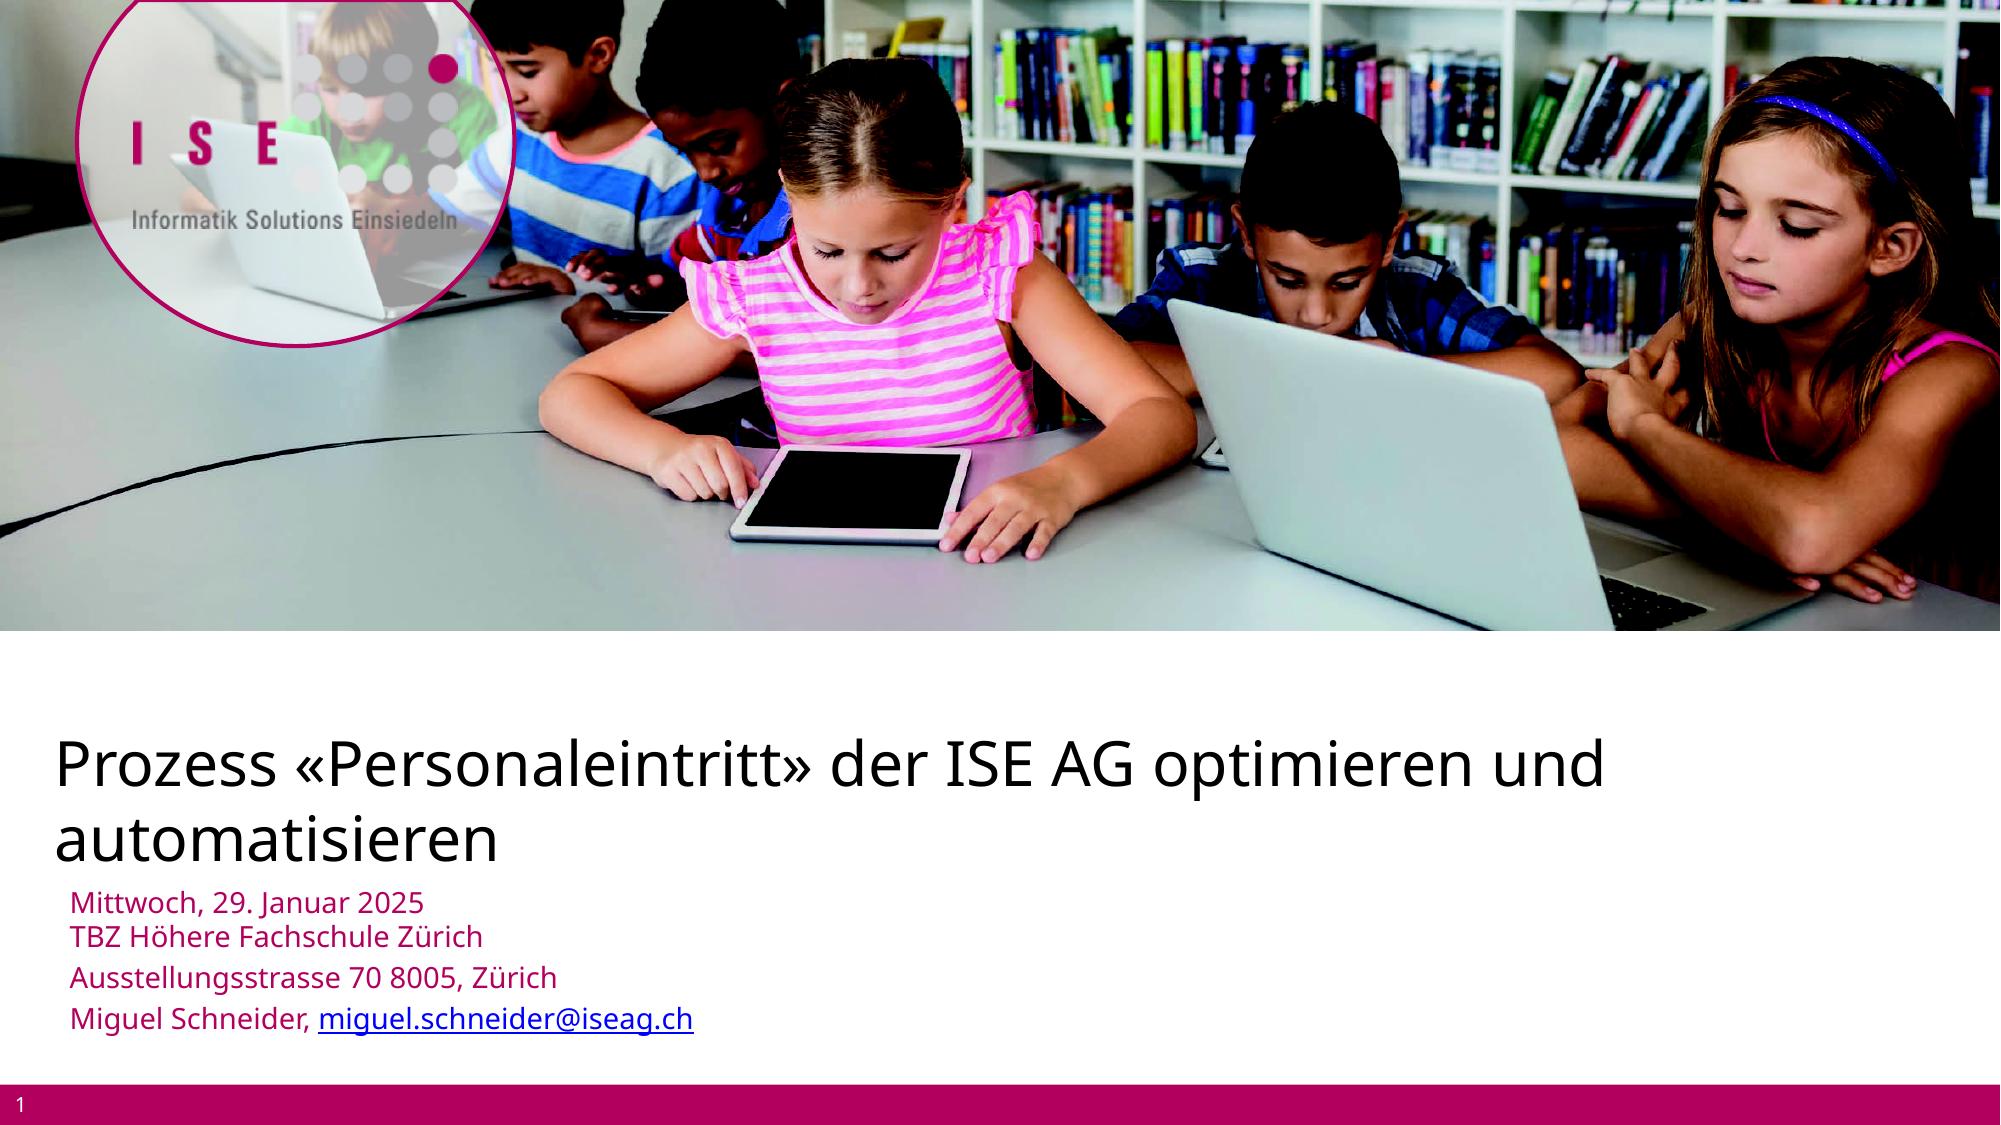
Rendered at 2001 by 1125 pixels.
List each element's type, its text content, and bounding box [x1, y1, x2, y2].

title Prozess «Personaleintritt» der ISE AG optimieren und automatisieren [39, 716, 1961, 863]
picture [0, 0, 2000, 631]
picture [133, 54, 458, 229]
subtitle [39, 869, 1961, 1040]
text_box Mittwoch, 29. Januar 2025 TBZ Höhere Fachschule Zürich Ausstellungsstrasse 70 8005, Zürich Miguel Schneider, miguel.schneider@iseag.ch [54, 876, 1977, 1046]
